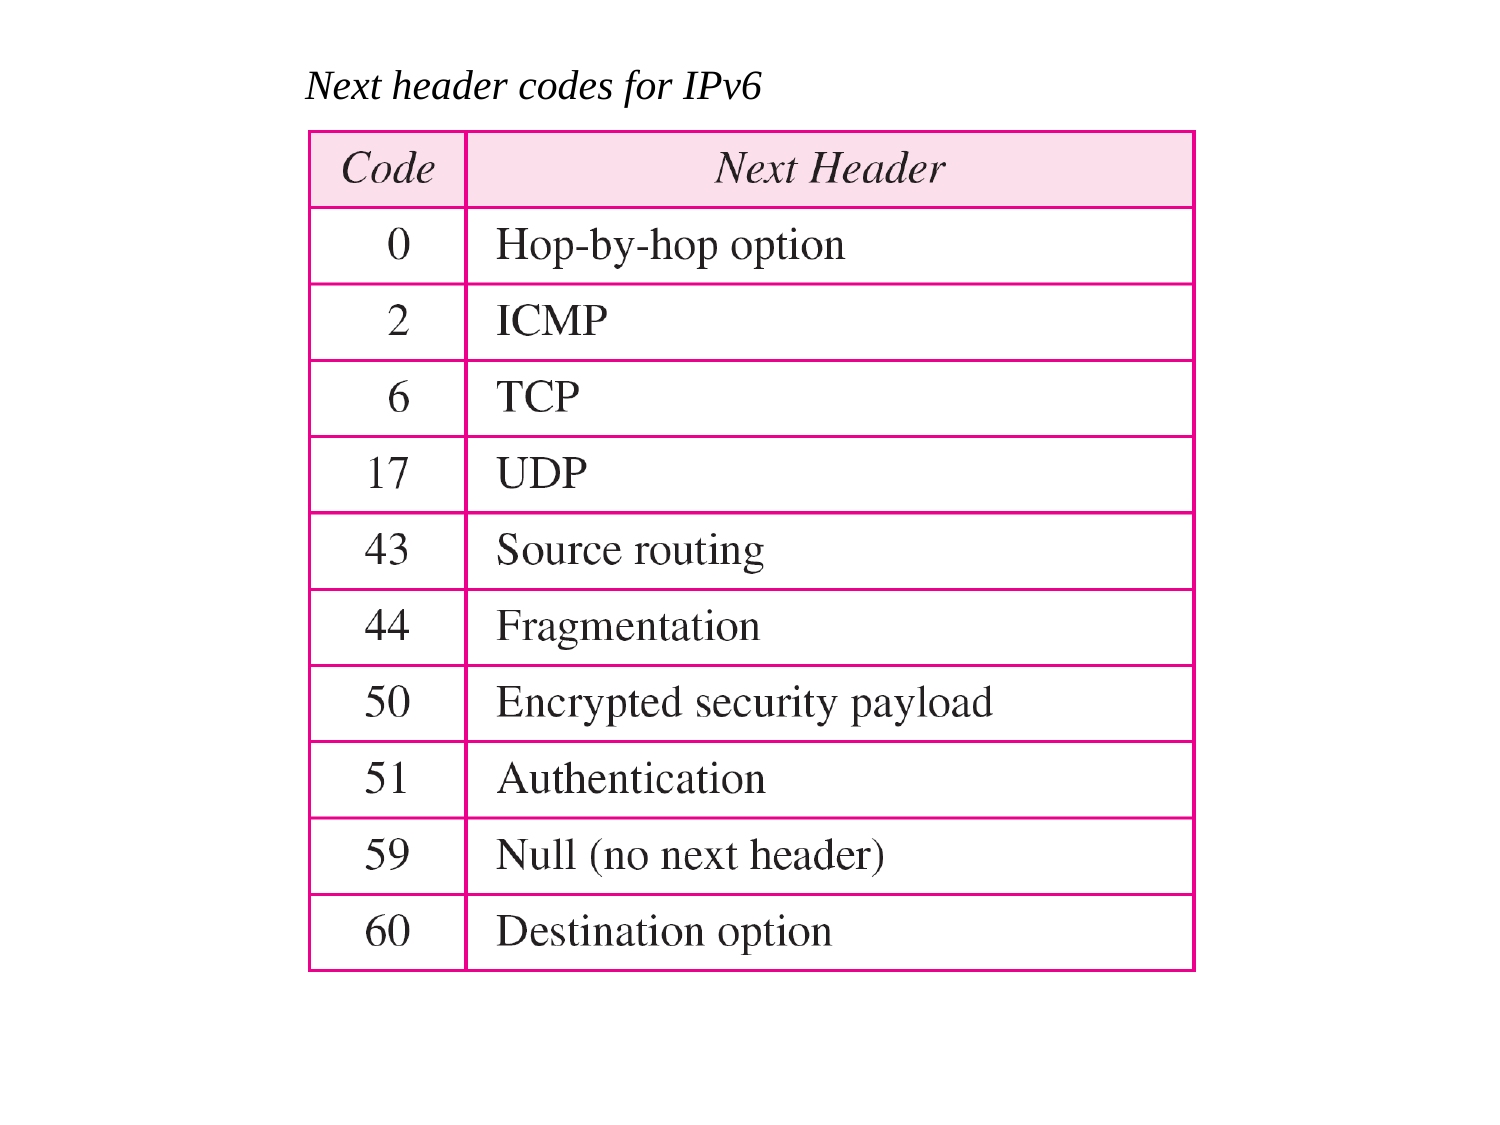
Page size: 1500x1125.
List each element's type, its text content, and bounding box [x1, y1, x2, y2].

picture [262, 112, 1236, 987]
text_box Next header codes for IPv6 [290, 50, 778, 110]
